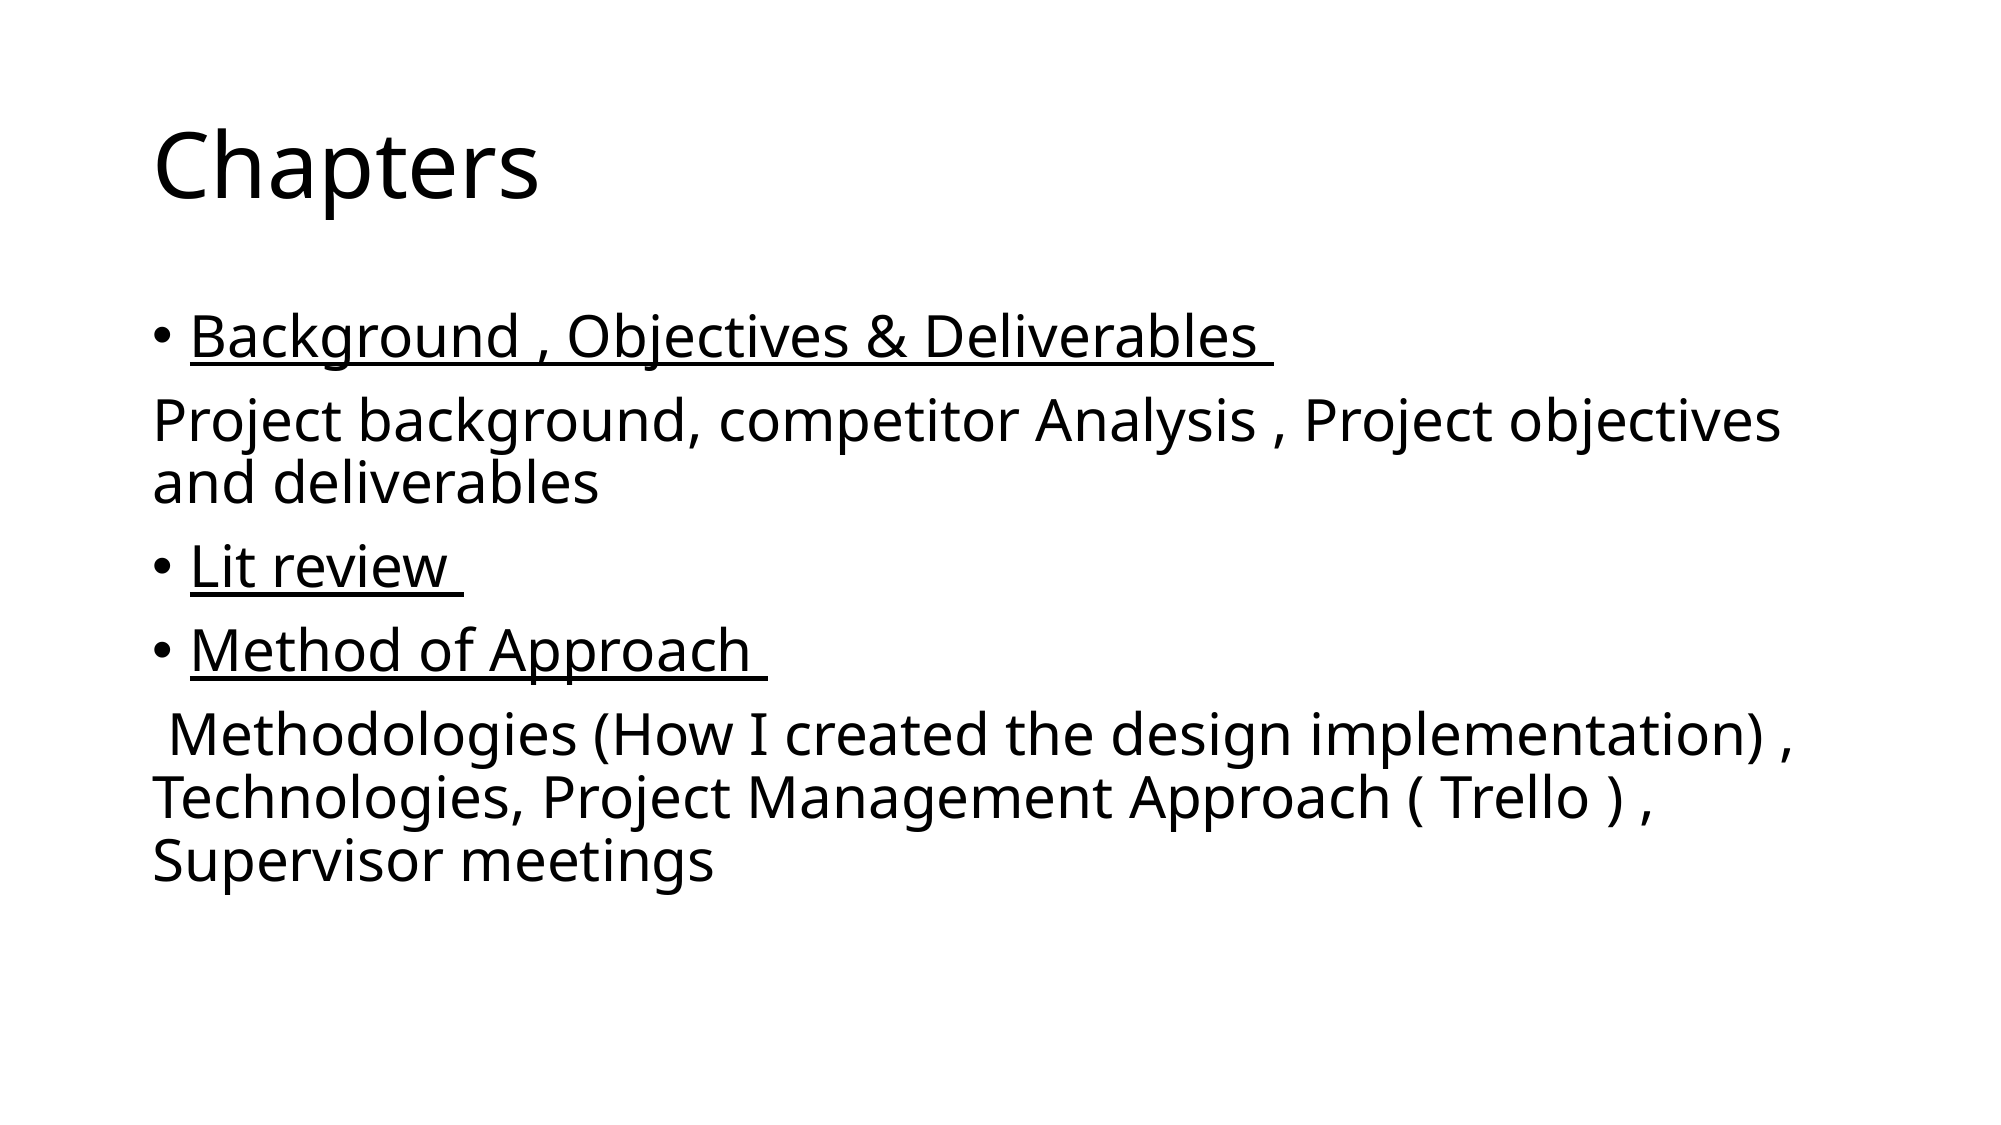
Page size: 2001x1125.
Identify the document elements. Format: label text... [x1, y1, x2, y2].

title Chapters [137, 59, 1863, 278]
list Background , Objectives & Deliverables Project background, competitor Analysis , Project objectives and deliverables Lit review Method of Approach Methodologies (How I created the design implementation) , Technologies, Project Management Approach ( Trello ) , Supervisor meetings [137, 299, 1863, 1014]
